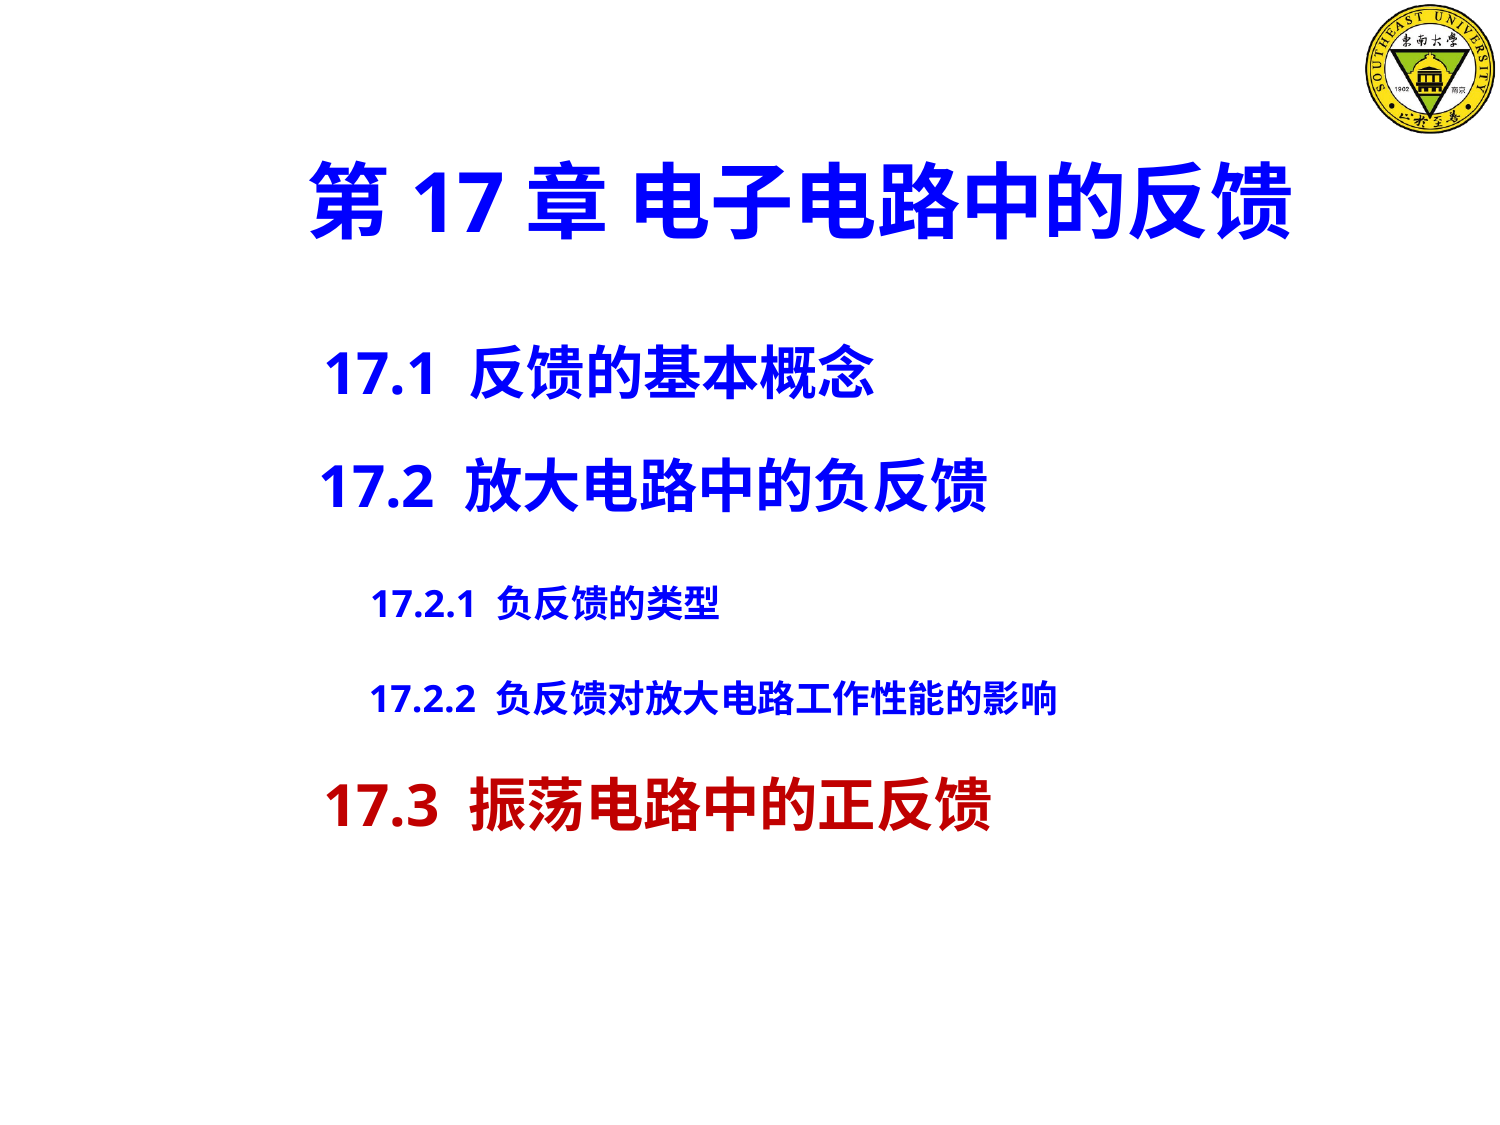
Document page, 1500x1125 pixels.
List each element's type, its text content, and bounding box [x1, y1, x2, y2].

text_box 17.3 振荡电路中的正反馈 [308, 760, 1296, 846]
picture [1360, 0, 1500, 138]
text_box 第17章 电子电路中的反馈 [212, 141, 1388, 279]
text_box 17.2 放大电路中的负反馈 [304, 441, 1280, 528]
text_box 17.2.1 负反馈的类型 [355, 572, 1331, 633]
text_box 17.2.2 负反馈对放大电路工作性能的影响 [354, 666, 1330, 728]
text_box 17.1 反馈的基本概念 [308, 328, 1234, 414]
